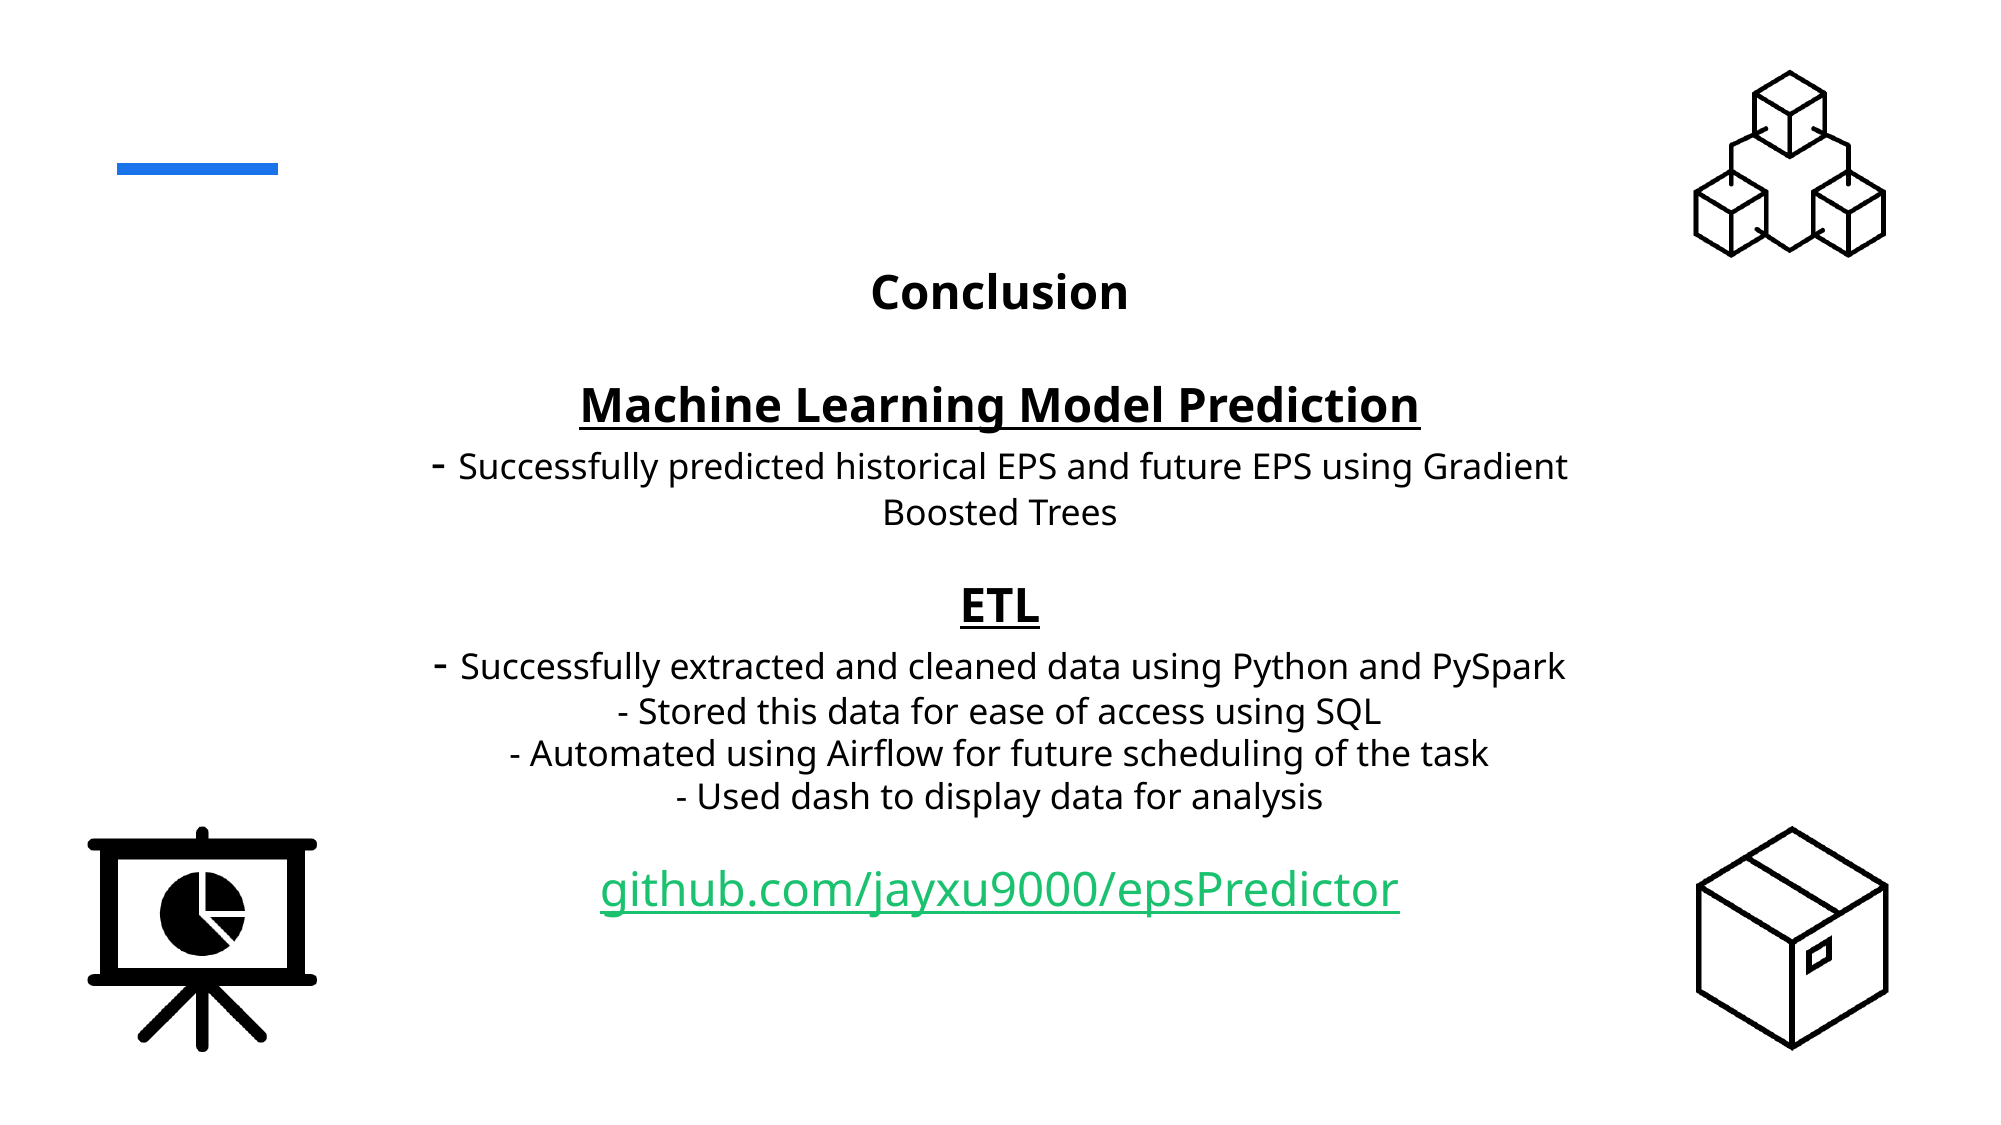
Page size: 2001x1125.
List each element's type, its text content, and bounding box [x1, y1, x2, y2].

title Conclusion Machine Learning Model Prediction - Successfully predicted historical EPS and future EPS using Gradient Boosted Trees ETL - Successfully extracted and cleaned data using Python and PySpark - Stored this data for ease of access using SQL - Automated using Airflow for future scheduling of the task - Used dash to display data for analysis github.com/jayxu9000/epsPredictor [346, 254, 1654, 938]
picture [57, 793, 347, 1082]
picture [1653, 801, 1925, 1073]
picture [1677, 51, 1902, 276]
